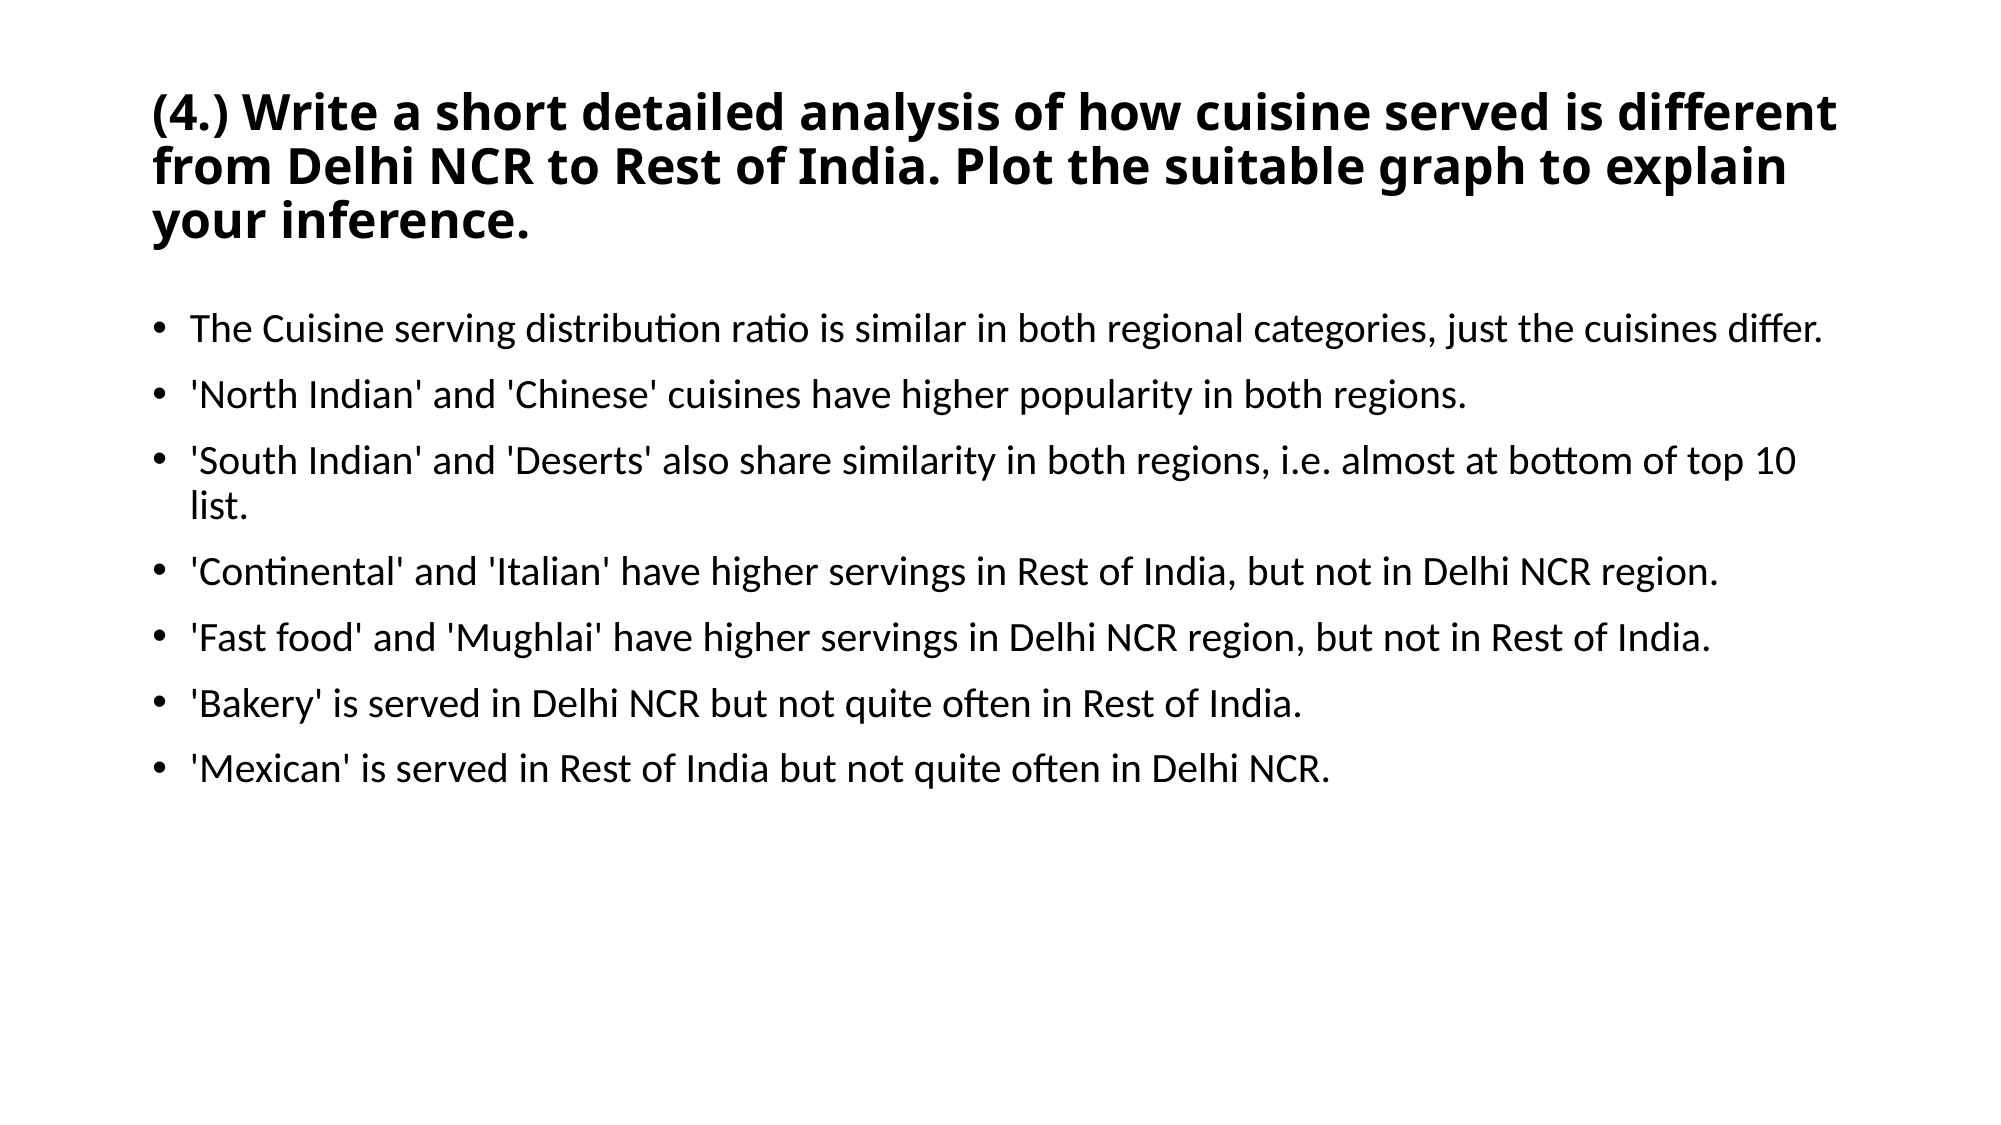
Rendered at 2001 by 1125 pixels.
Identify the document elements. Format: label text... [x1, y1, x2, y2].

title (4.) Write a short detailed analysis of how cuisine served is different from Delhi NCR to Rest of India. Plot the suitable graph to explain your inference. [137, 59, 1863, 278]
list The Cuisine serving distribution ratio is similar in both regional categories, just the cuisines differ. 'North Indian' and 'Chinese' cuisines have higher popularity in both regions. 'South Indian' and 'Deserts' also share similarity in both regions, i.e. almost at bottom of top 10 list. 'Continental' and 'Italian' have higher servings in Rest of India, but not in Delhi NCR region. 'Fast food' and 'Mughlai' have higher servings in Delhi NCR region, but not in Rest of India. 'Bakery' is served in Delhi NCR but not quite often in Rest of India. 'Mexican' is served in Rest of India but not quite often in Delhi NCR. [137, 299, 1863, 1014]
